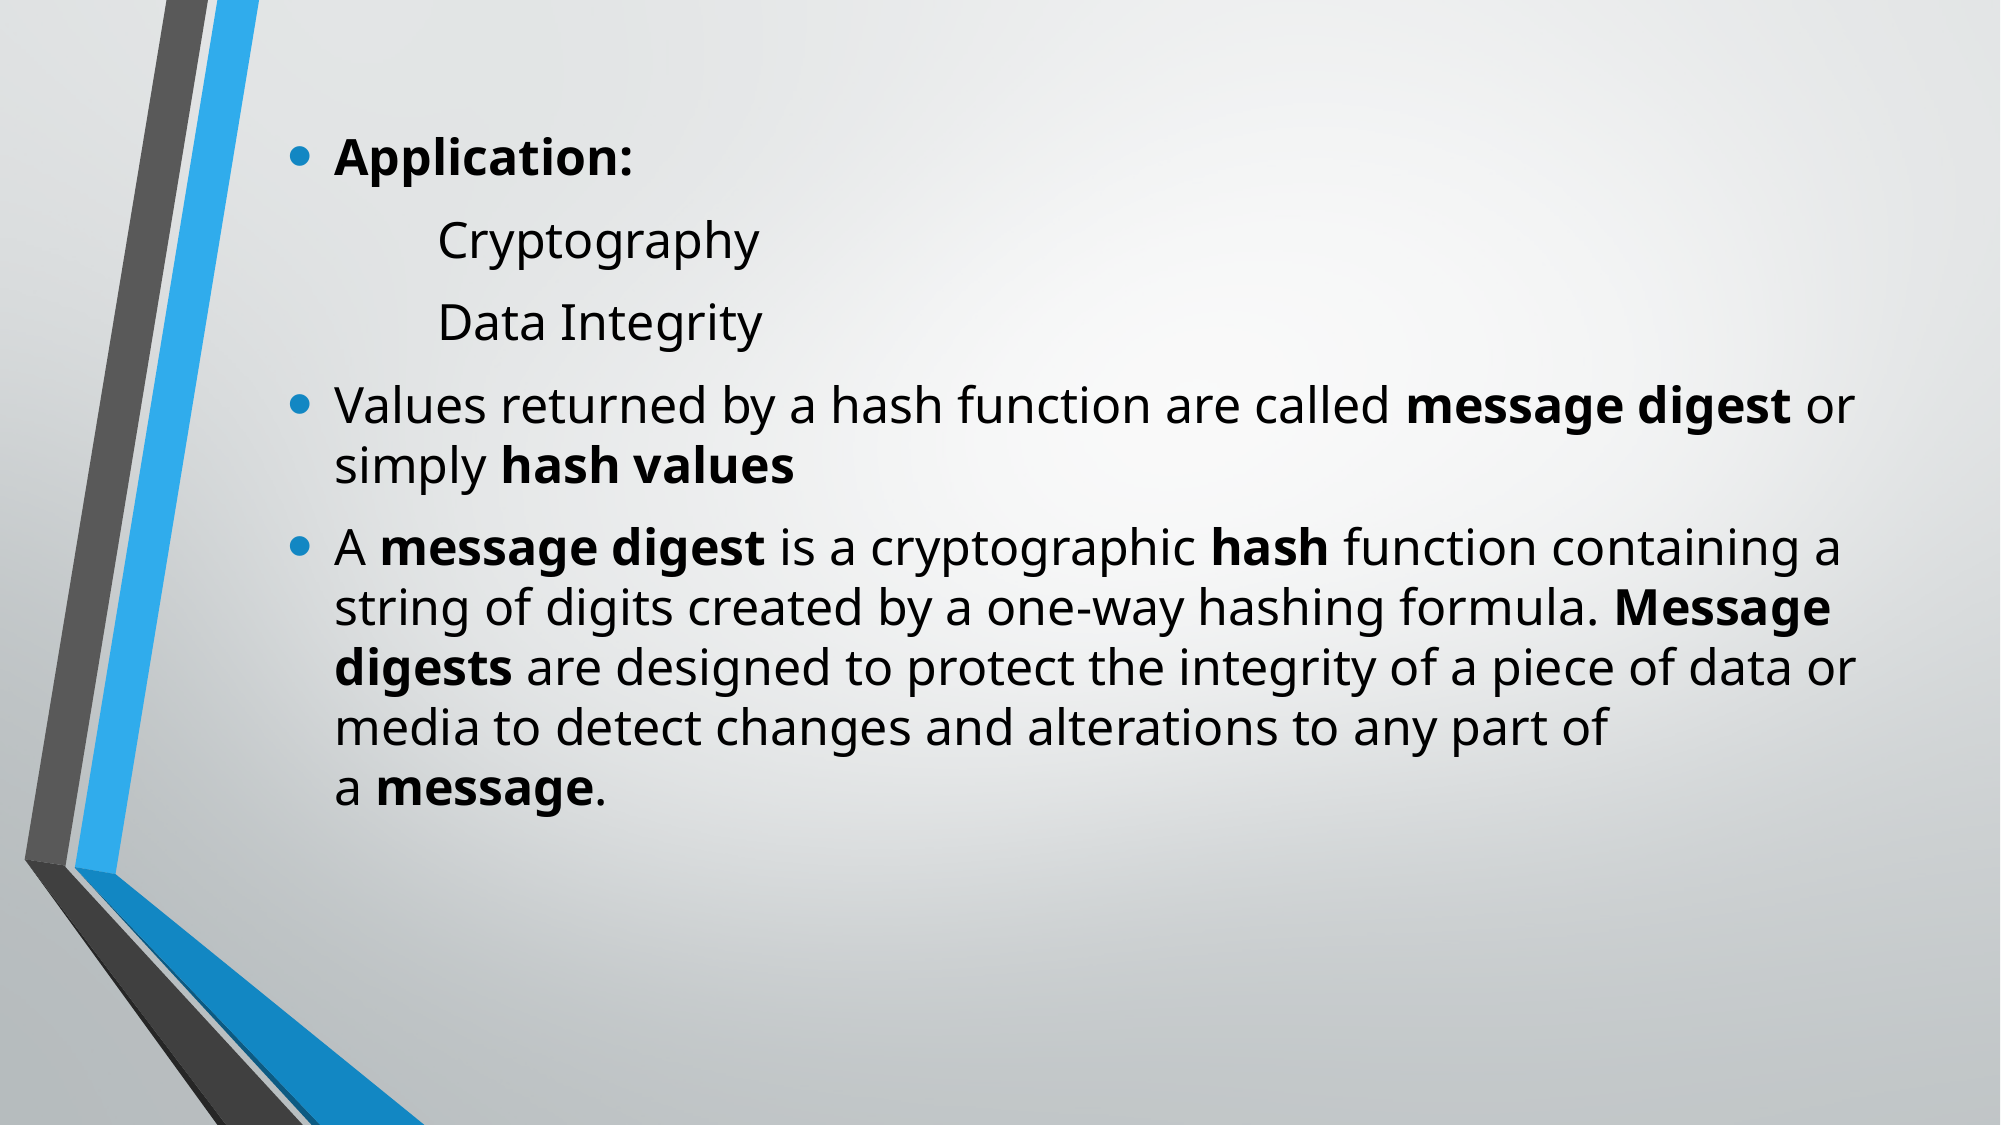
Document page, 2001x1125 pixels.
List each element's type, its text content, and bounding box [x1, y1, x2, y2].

list Application: Cryptography Data Integrity Values returned by a hash function are called message digest or simply hash values A message digest is a cryptographic hash function containing a string of digits created by a one-way hashing formula. Message digests are designed to protect the integrity of a piece of data or media to detect changes and alterations to any part of a message. [272, 73, 1887, 950]
